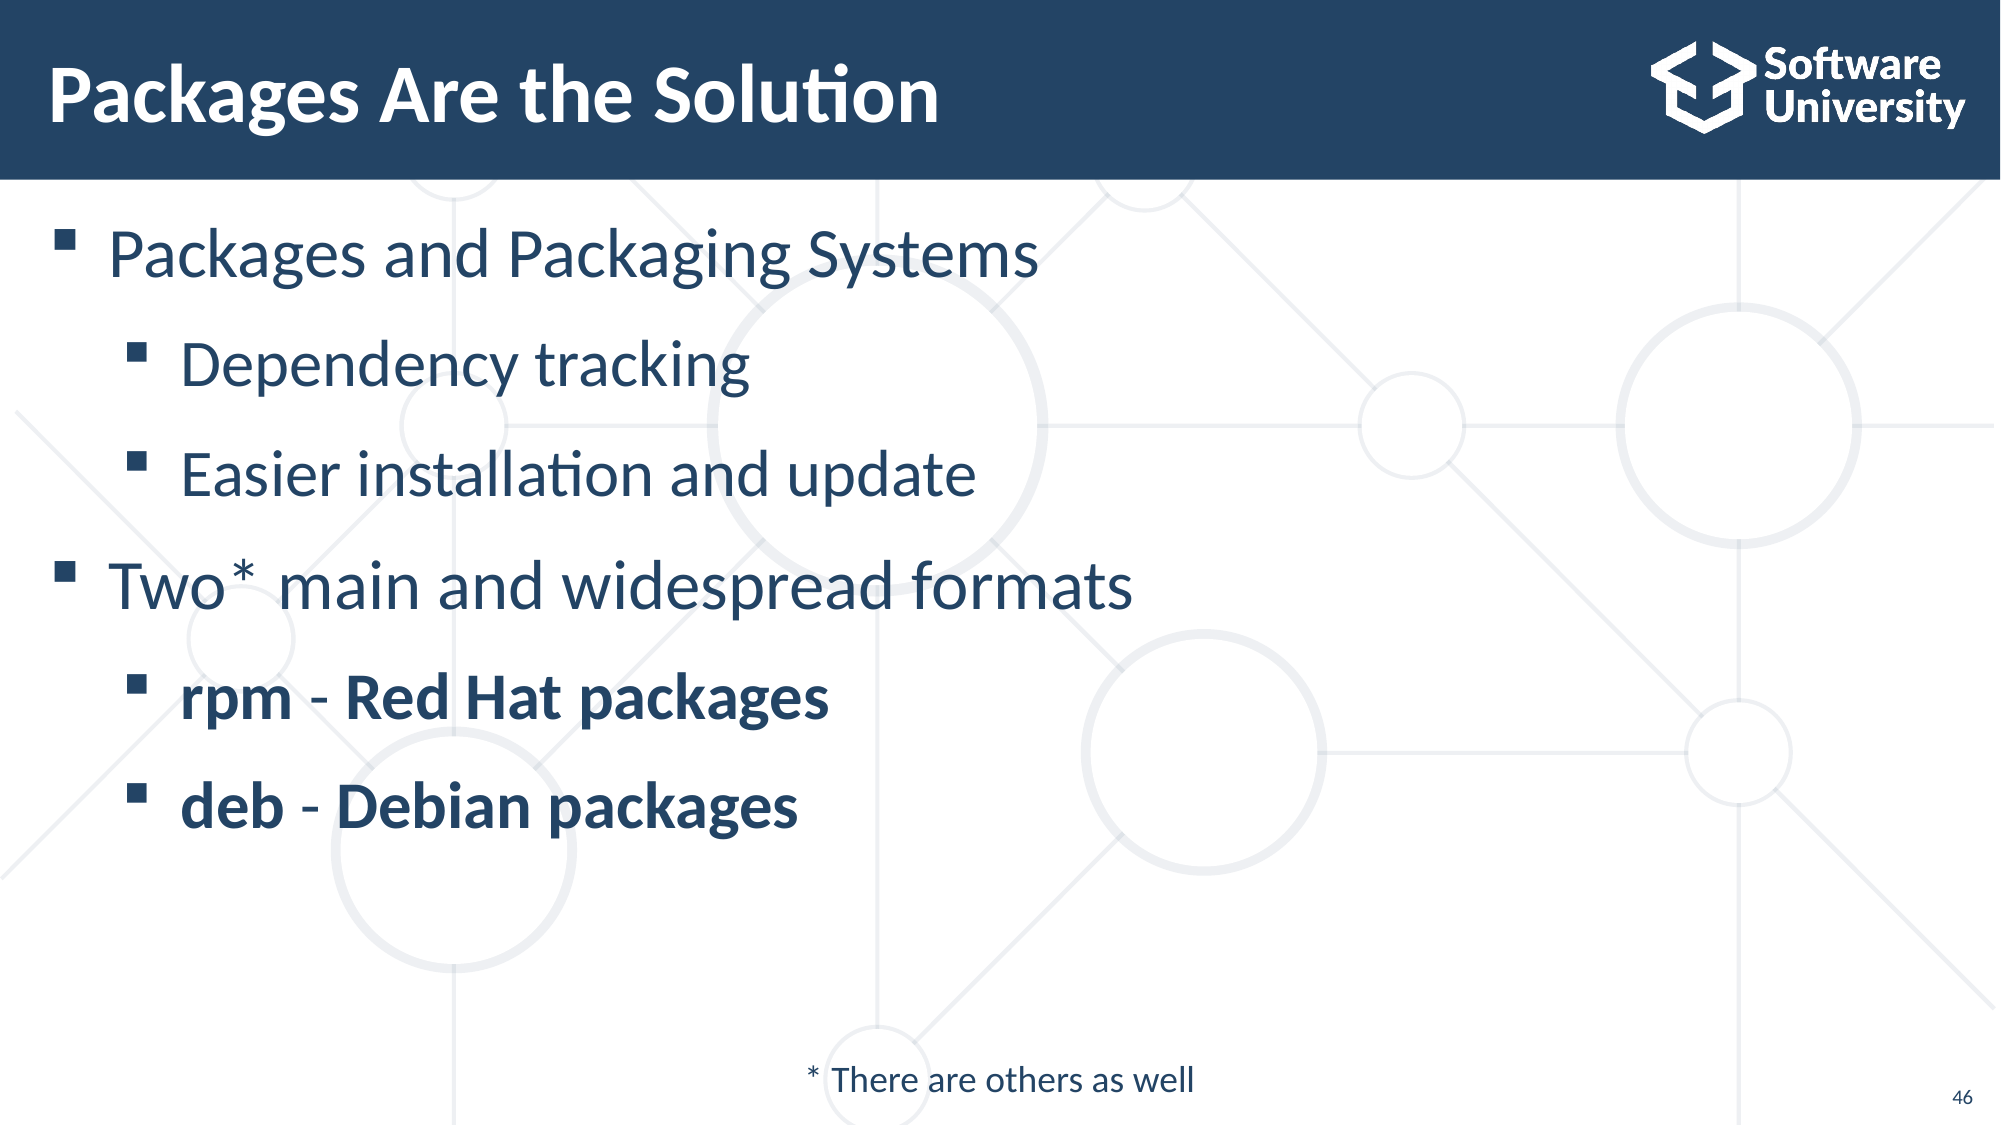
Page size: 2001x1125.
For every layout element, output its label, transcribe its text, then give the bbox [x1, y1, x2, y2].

text_box * There are others as well [211, 1032, 1789, 1118]
list Packages and Packaging Systems Dependency tracking Easier installation and update Two* main and widespread formats rpm - Red Hat packages deb - Debian packages [31, 196, 1970, 1104]
title Packages Are the Solution [31, 16, 1625, 162]
picture [1651, 41, 1966, 134]
slide_number 46 [1927, 1067, 1989, 1117]
